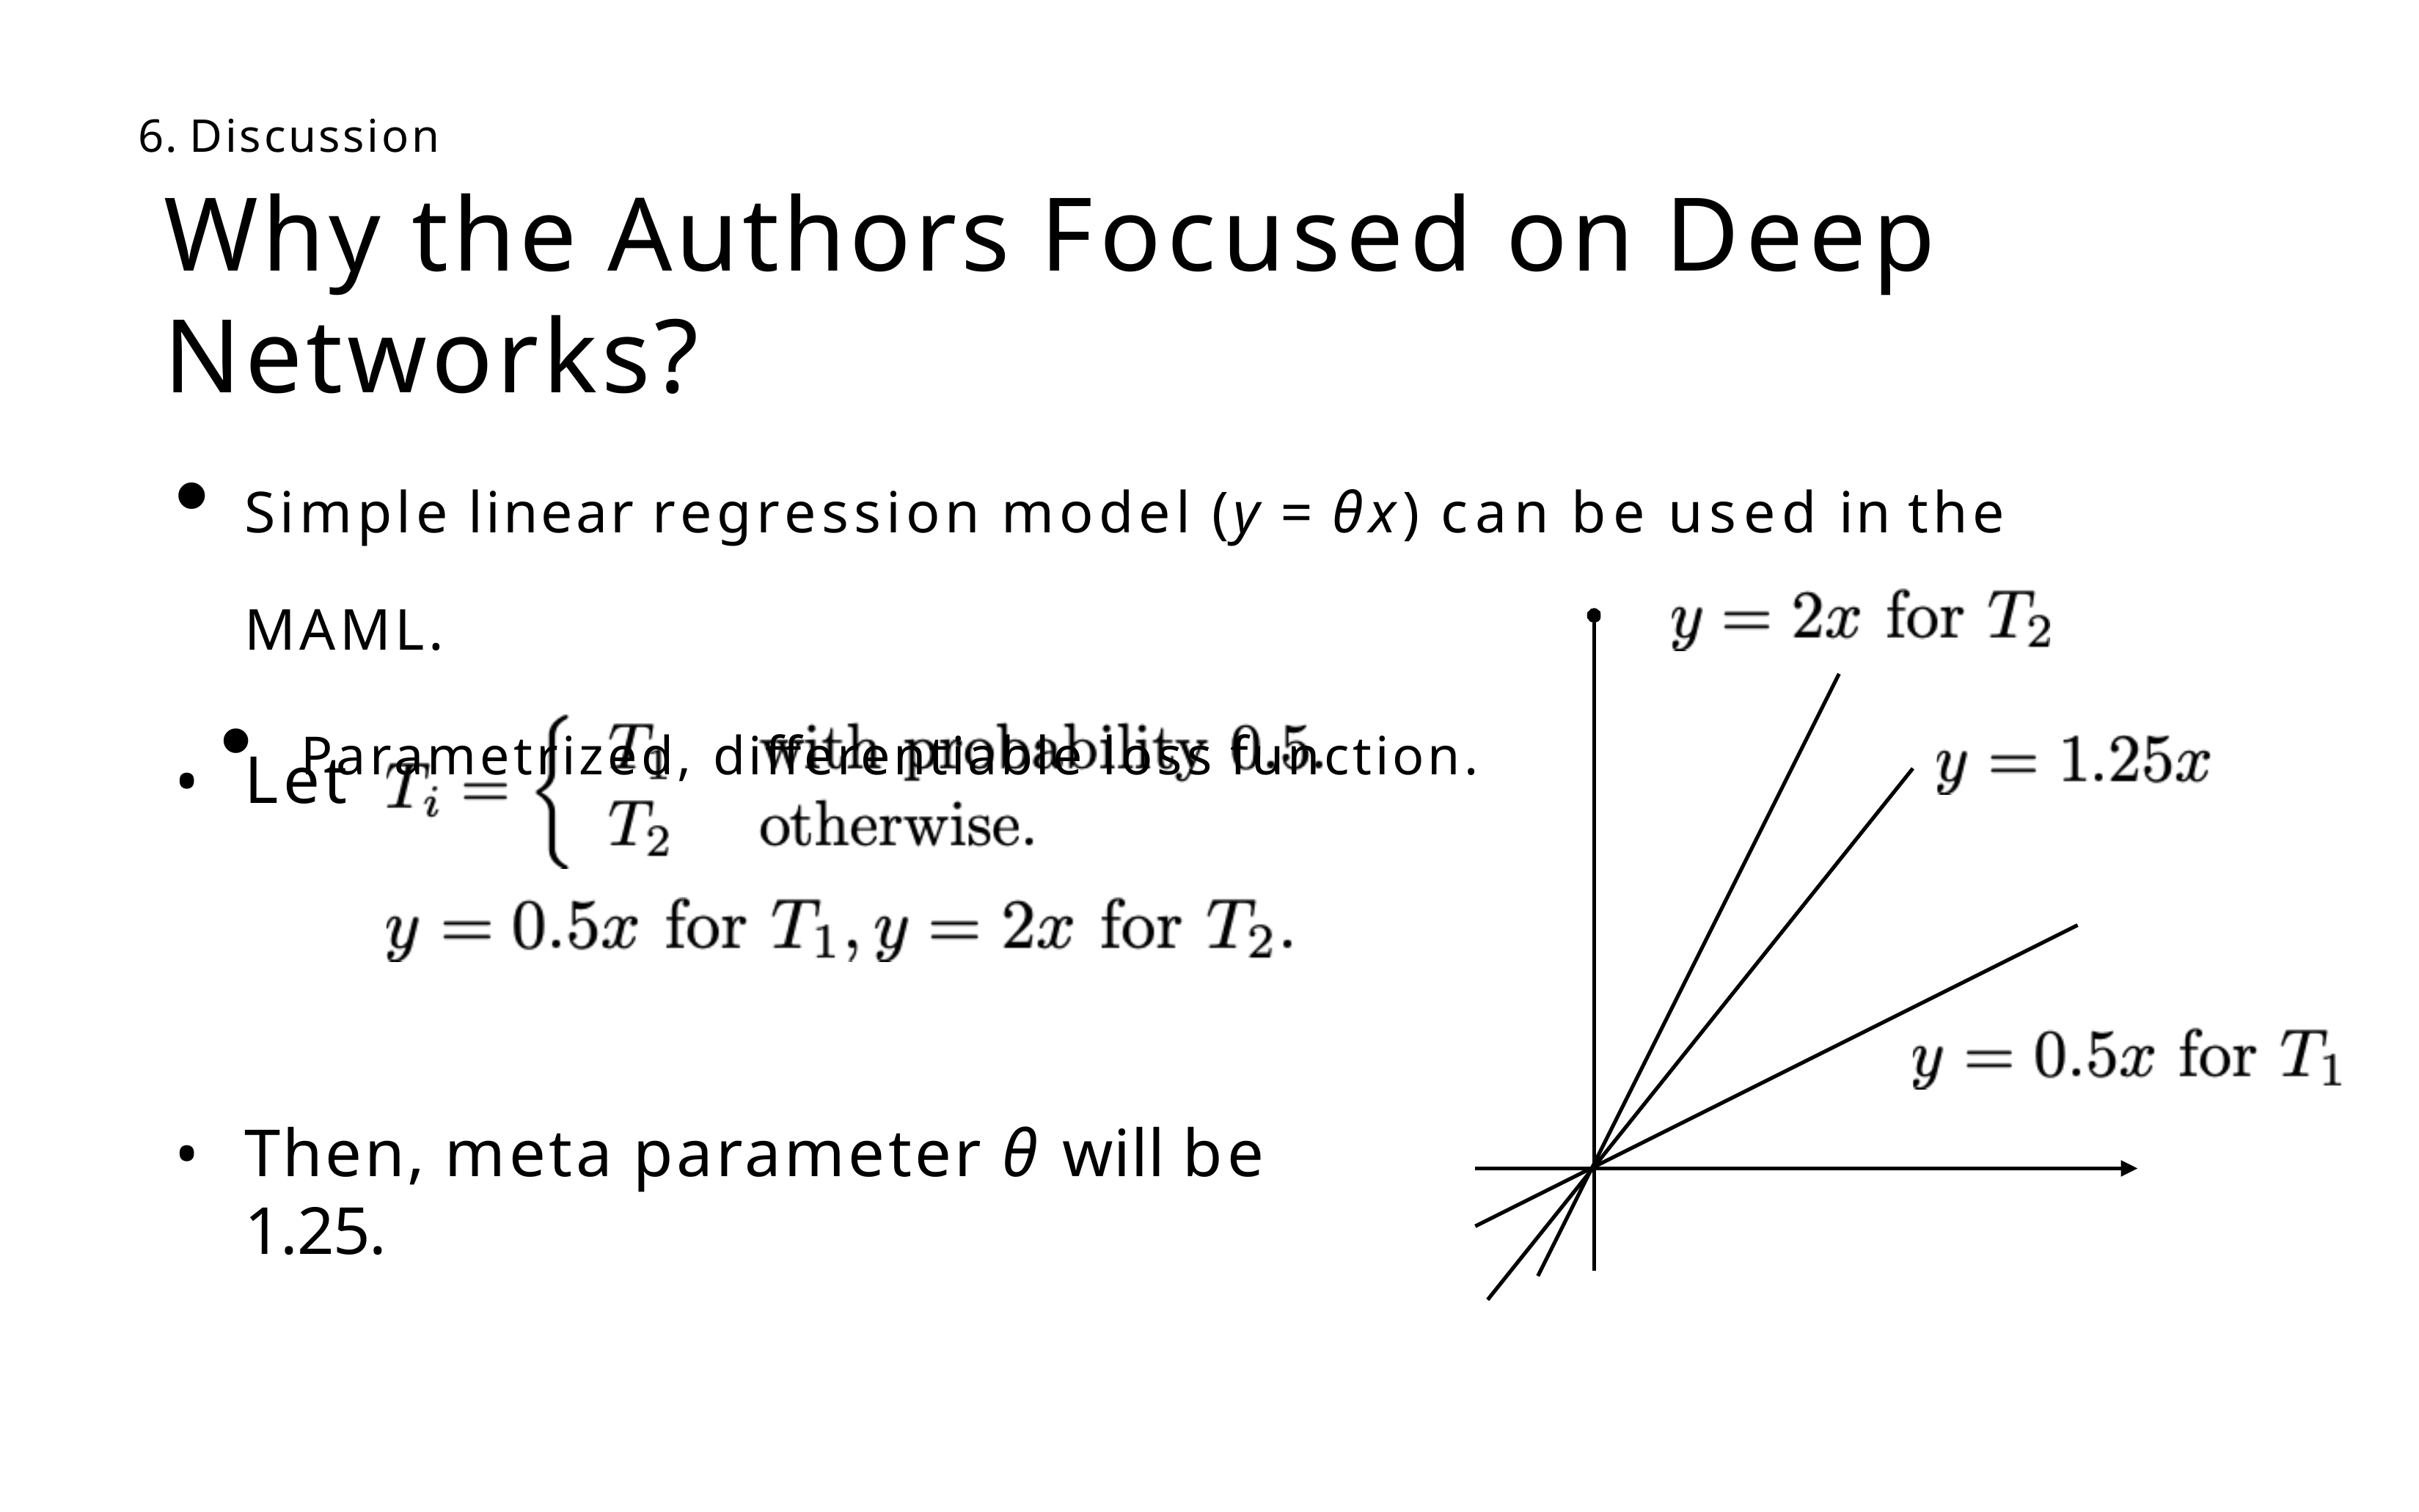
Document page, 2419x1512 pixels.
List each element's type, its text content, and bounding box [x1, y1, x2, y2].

text_box [1587, 608, 1601, 623]
text_box [1597, 923, 2079, 1168]
text_box 6. Discussion [136, 105, 486, 161]
text_box [1588, 672, 1841, 1170]
title Why the Authors Focused on Deep Networks? [162, 167, 2230, 422]
text_box Then, meta parameter θ will be 1.25. [243, 1109, 1300, 1267]
text_box Simple linear regression model (y = θx) can be used in the MAML. Parametrized, differentiable loss function. [173, 418, 2155, 794]
text_box Let [243, 736, 362, 817]
text_box [1536, 1175, 1591, 1277]
text_box • [173, 738, 200, 818]
text_box [1486, 767, 1915, 1302]
text_box [1912, 1027, 2343, 1090]
text_box [387, 896, 1294, 963]
text_box • [173, 1110, 200, 1191]
text_box [2120, 1160, 2138, 1177]
text_box [1672, 588, 2051, 651]
text_box [387, 713, 1325, 869]
text_box [1474, 1167, 1589, 1228]
text_box [1936, 735, 2212, 795]
